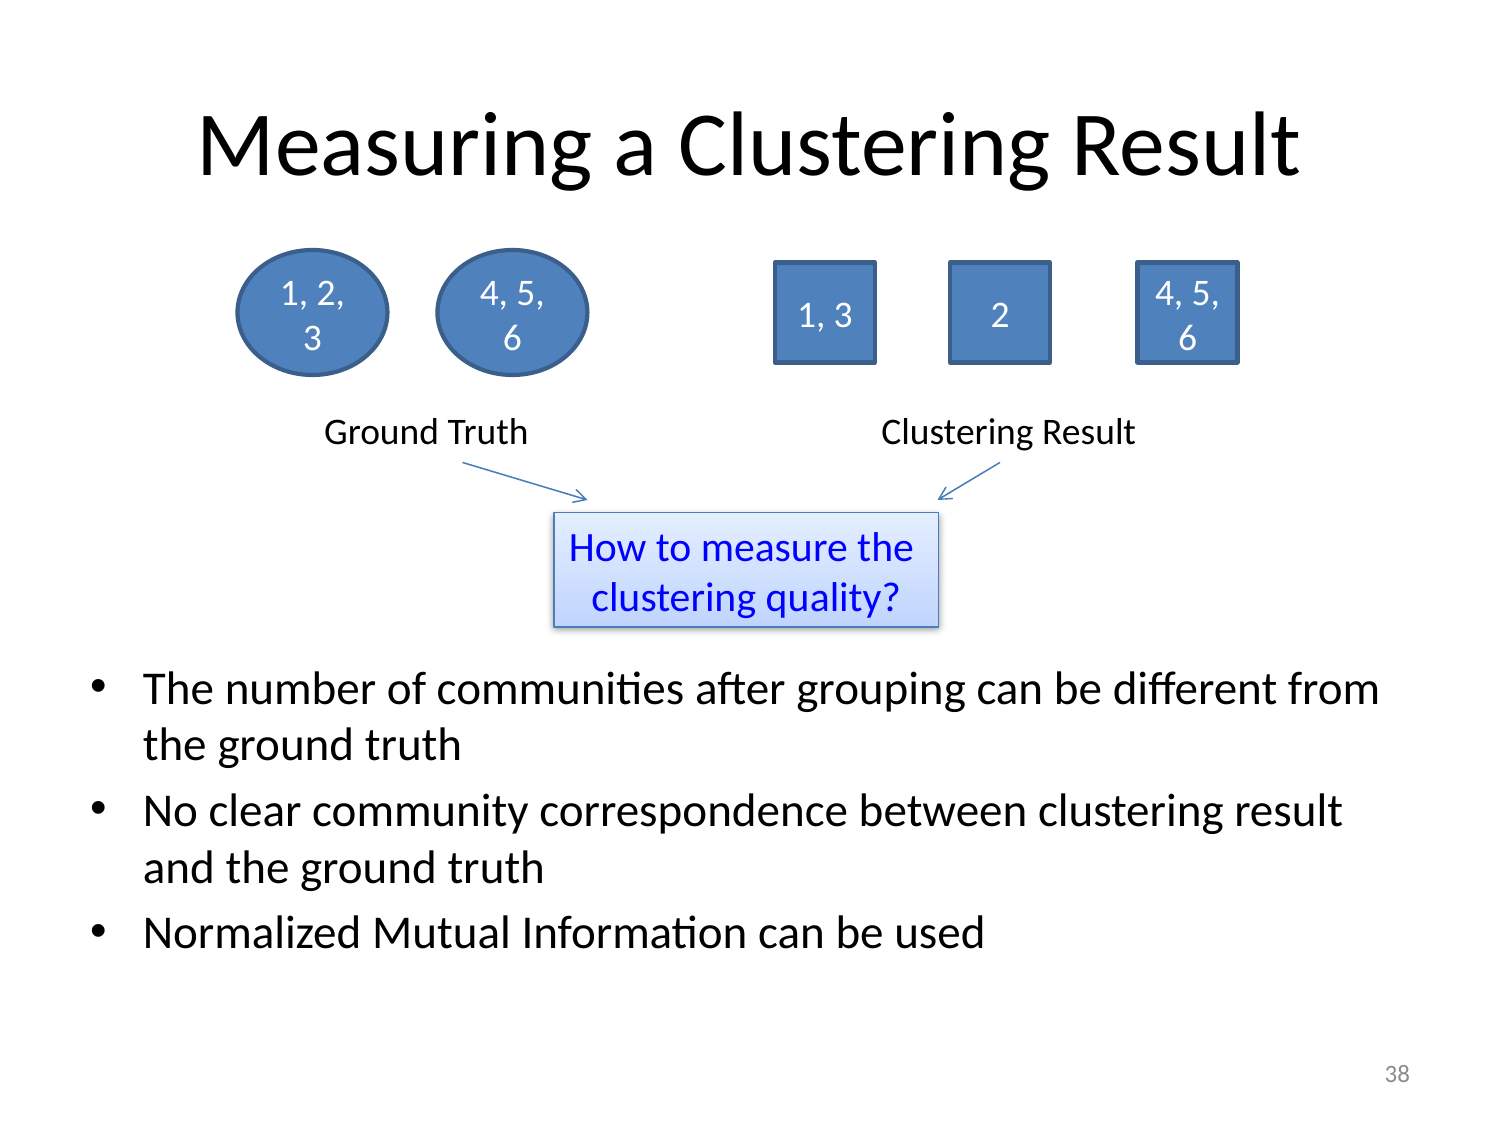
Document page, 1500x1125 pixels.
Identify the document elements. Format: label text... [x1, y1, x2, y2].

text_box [462, 462, 588, 501]
text_box 2 [948, 260, 1052, 365]
text_box 1, 3 [773, 260, 877, 365]
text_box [937, 462, 1001, 501]
text_box Ground Truth [309, 399, 544, 460]
title Measuring a Clustering Result [75, 45, 1425, 233]
text_box 4, 5, 6 [1135, 260, 1240, 365]
text_box 1, 2, 3 [235, 247, 390, 378]
text_box 4, 5, 6 [435, 247, 590, 378]
text_box Clustering Result [866, 399, 1152, 460]
list The number of communities after grouping can be different from the ground truth No clear community correspondence between clustering result and the ground truth Normalized Mutual Information can be used [75, 650, 1425, 969]
text_box How to measure the clustering quality? [553, 512, 939, 628]
slide_number 38 [1074, 1042, 1425, 1103]
